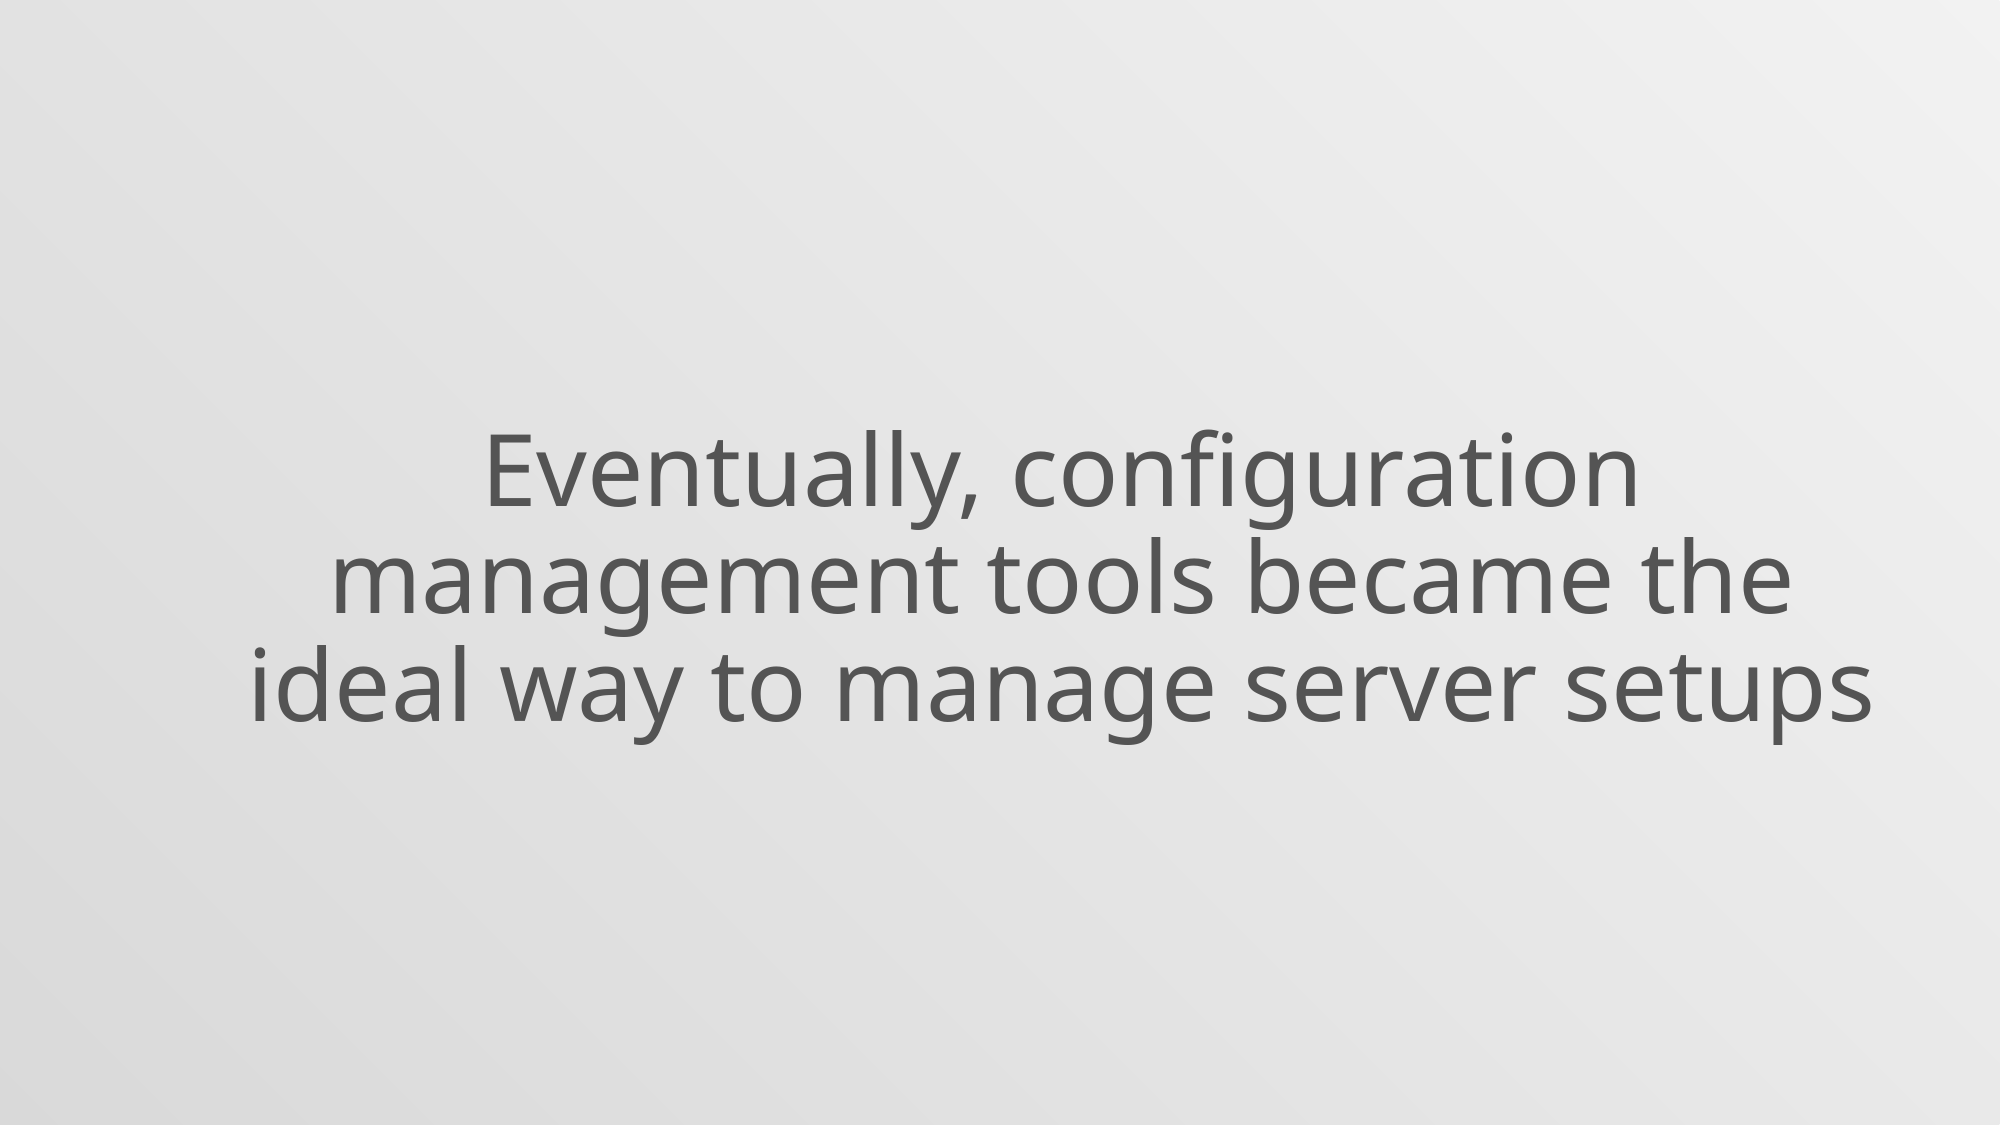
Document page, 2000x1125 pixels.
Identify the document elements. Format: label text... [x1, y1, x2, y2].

text_box Eventually, configuration management tools became the ideal way to manage server setups [224, 412, 1900, 751]
